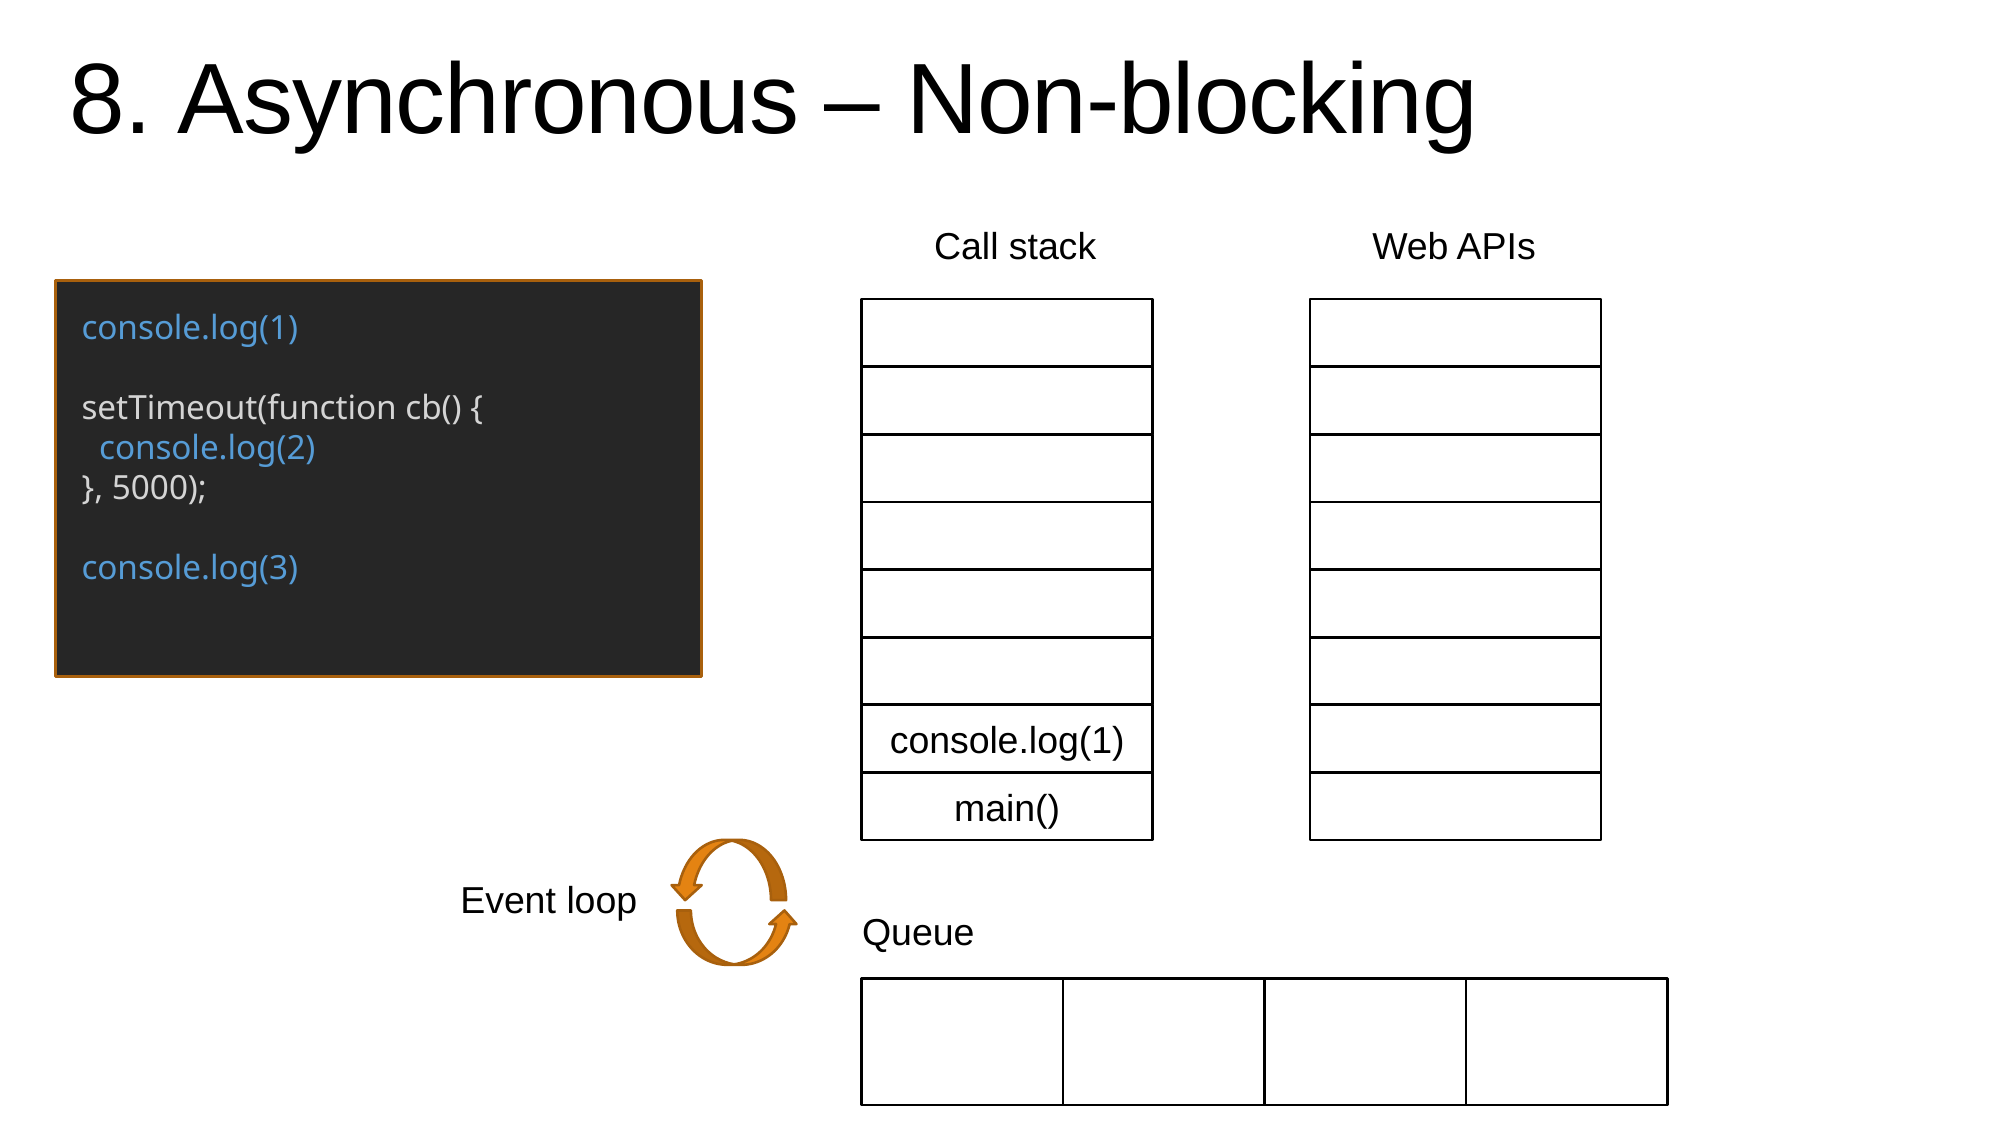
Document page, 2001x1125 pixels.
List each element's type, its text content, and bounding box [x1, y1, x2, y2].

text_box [1309, 298, 1602, 841]
title 8. Asynchronous – Non-blocking [54, 0, 1705, 162]
text_box [54, 279, 703, 678]
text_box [671, 837, 798, 967]
text_box [0, 179, 2000, 1125]
text_box [1263, 977, 1465, 1106]
text_box [1465, 977, 1669, 1106]
text_box [860, 977, 1062, 1106]
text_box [860, 298, 1154, 841]
text_box [1062, 977, 1263, 1106]
text_box Call stack [919, 214, 1115, 275]
text_box Queue [847, 899, 1043, 960]
text_box Event loop [445, 869, 668, 929]
text_box console.log(1) setTimeout(function cb() { console.log(2) }, 5000); console.log(3) [66, 299, 651, 634]
text_box Web APIs [1357, 214, 1584, 275]
